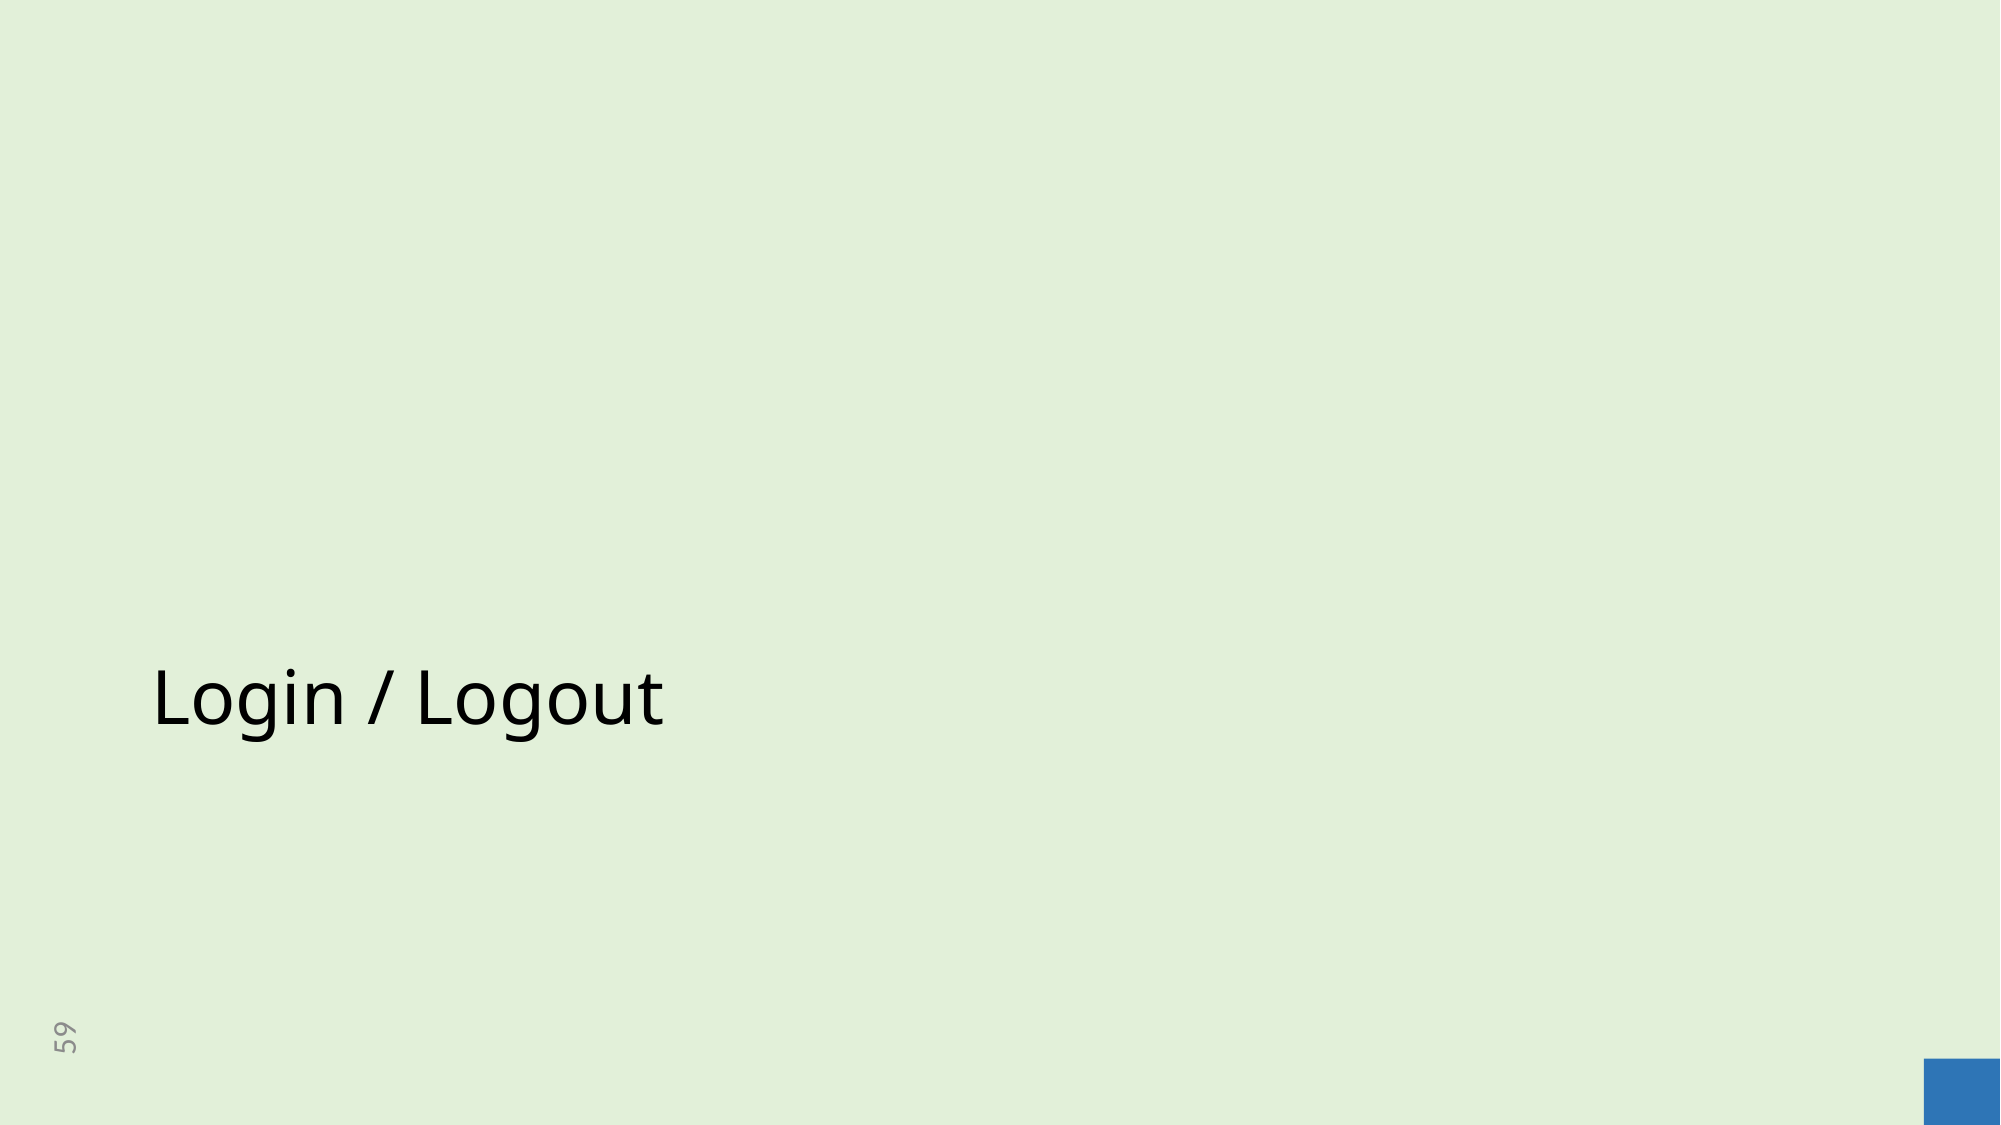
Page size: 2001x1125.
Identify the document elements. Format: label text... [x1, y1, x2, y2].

title Login / Logout [136, 280, 1862, 749]
text_box [1923, 1058, 2000, 1125]
slide_number 59 [32, 969, 93, 1108]
